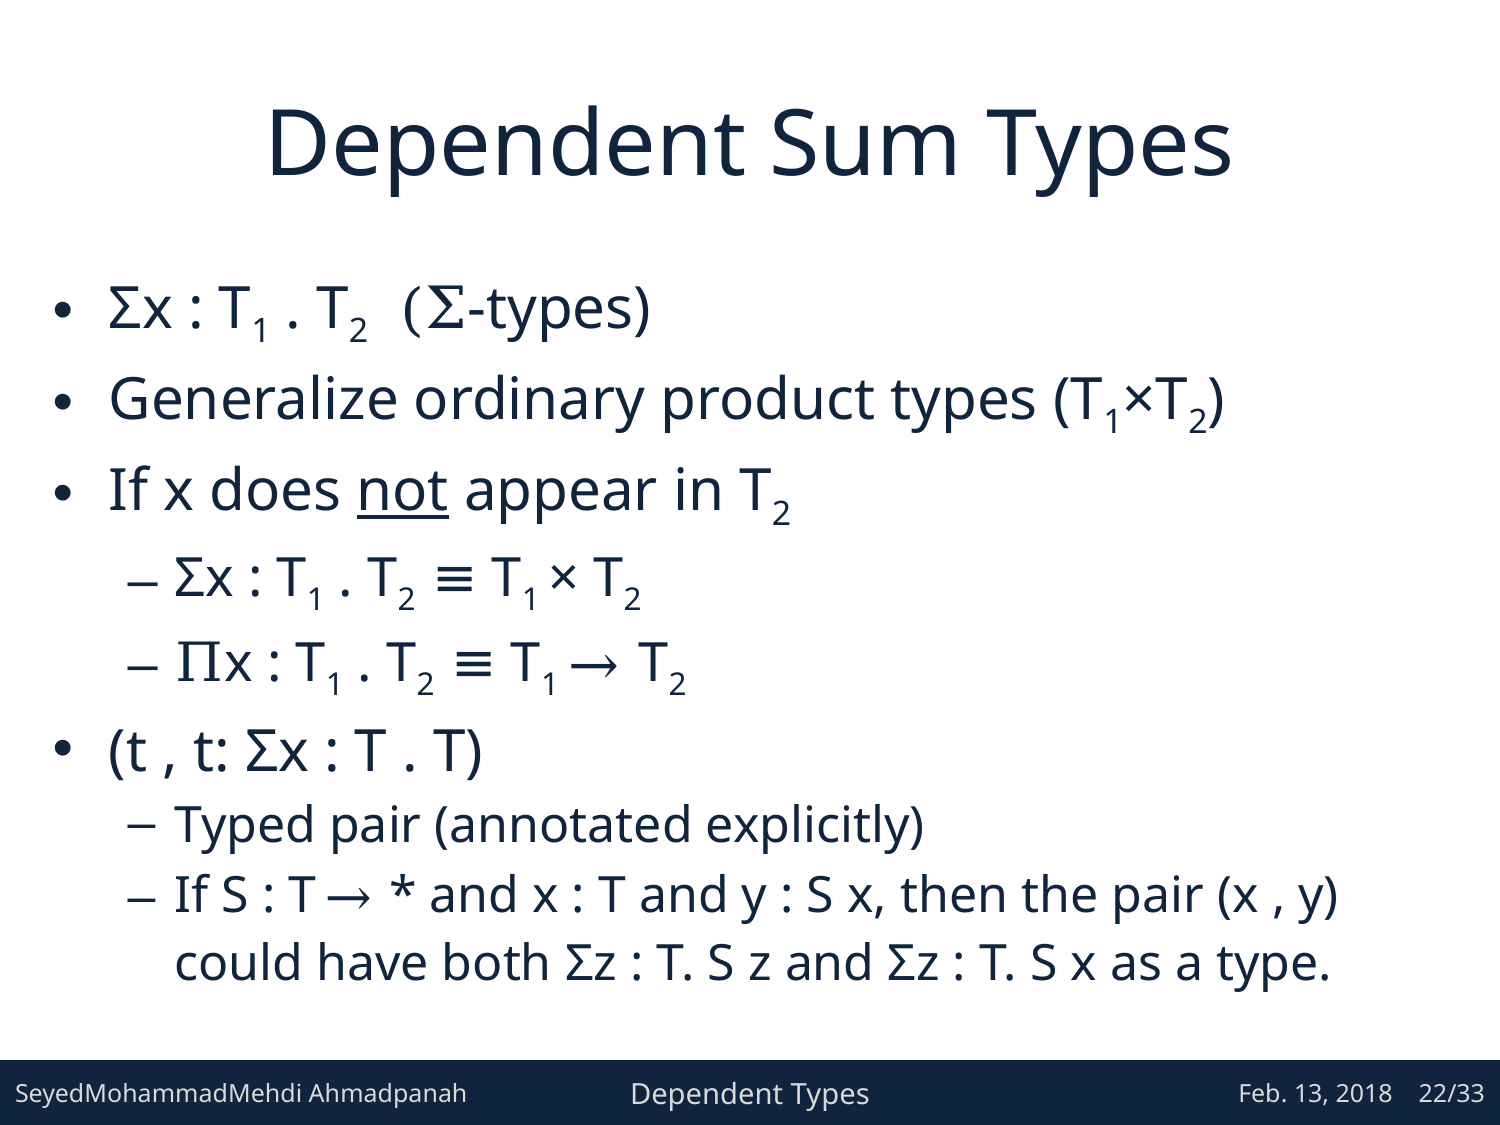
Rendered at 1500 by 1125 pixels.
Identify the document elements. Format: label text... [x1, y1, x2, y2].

list Σx : T1 . T2 (Σ-types) Generalize ordinary product types (T1×T2) If x does not appear in T2 Σx : T1 . T2 ≡ T1 × T2 Πx : T1 . T2 ≡ T1 → T2 (t , t: Σx : T . T) Typed pair (annotated explicitly) If S : T → * and x : T and y : S x, then the pair (x , y) could have both Σz : T. S z and Σz : T. S x as a type. [37, 262, 1463, 1075]
title Dependent Sum Types [75, 45, 1425, 233]
